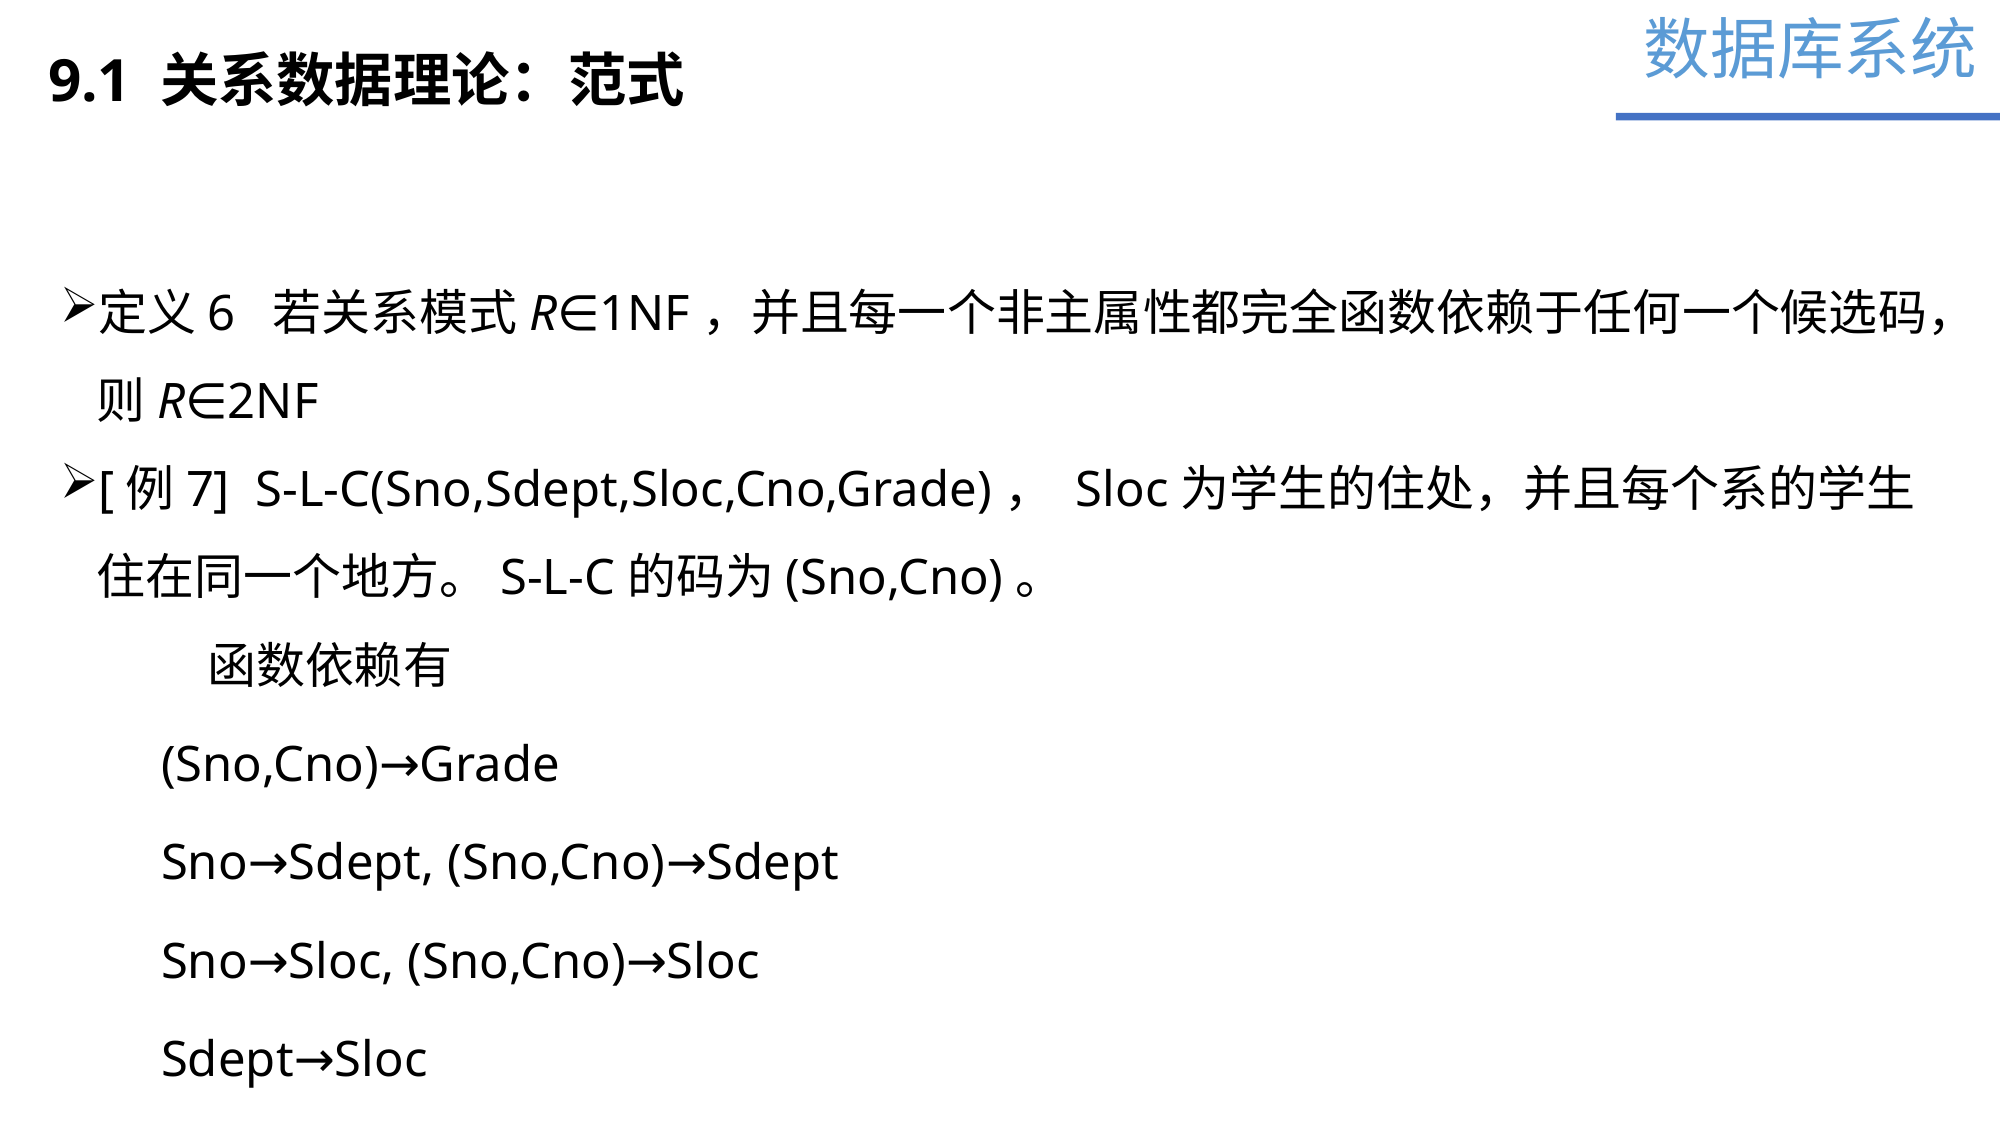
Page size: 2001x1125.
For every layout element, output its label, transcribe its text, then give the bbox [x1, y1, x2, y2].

text_box 数据库系统 [1629, 0, 1993, 95]
list 定义6 若关系模式R∈1NF，并且每一个非主属性都完全函数依赖于任何一个候选码，则R∈2NF [例7] S-L-C(Sno,Sdept,Sloc,Cno,Grade)， Sloc为学生的住处，并且每个系的学生住在同一个地方。S-L-C的码为(Sno,Cno)。 函数依赖有 (Sno,Cno)→Grade Sno→Sdept, (Sno,Cno)→Sdept Sno→Sloc, (Sno,Cno)→Sloc Sdept→Sloc [45, 244, 1955, 1097]
text_box 9.1 关系数据理论：范式 [33, 0, 730, 121]
text_box [1615, 112, 2000, 121]
